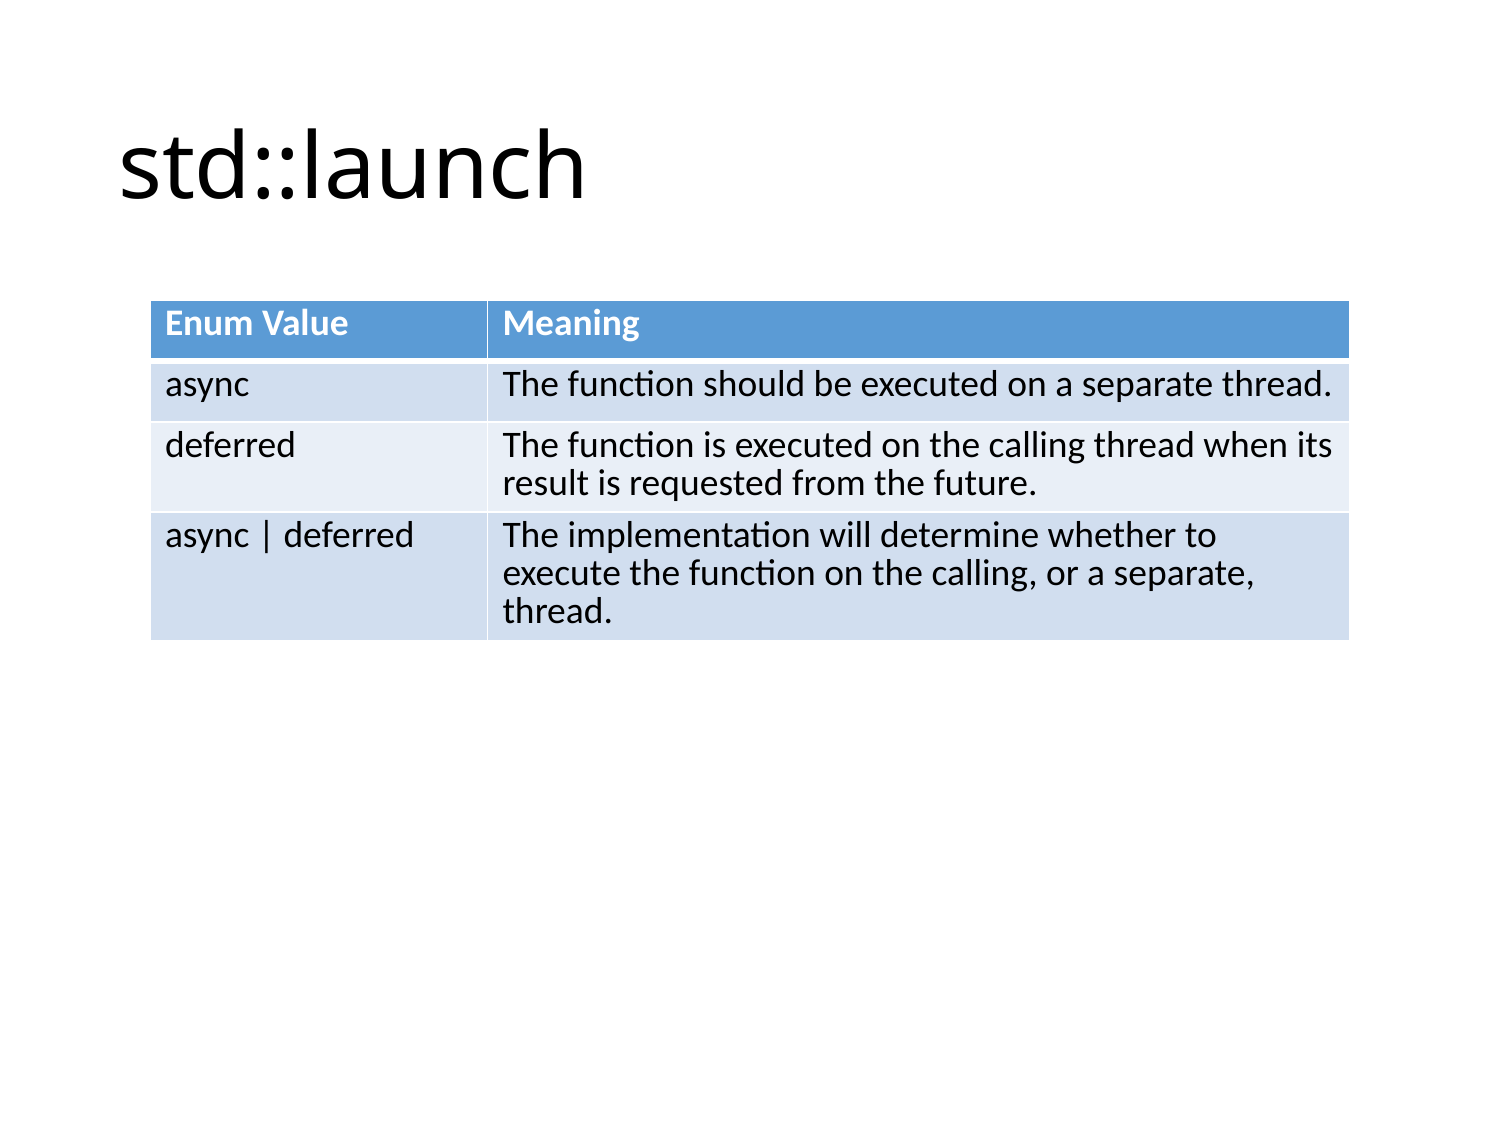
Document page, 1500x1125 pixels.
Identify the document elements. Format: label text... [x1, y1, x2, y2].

table_cell async [151, 364, 487, 421]
table_cell The function should be executed on a separate thread. [488, 364, 1349, 421]
table_cell The implementation will determine whether to execute the function on the calling, or a separate, thread. [488, 513, 1349, 640]
table_cell The function is executed on the calling thread when its result is requested from the future. [488, 423, 1349, 511]
table_header Enum Value [151, 301, 487, 358]
table_cell deferred [151, 423, 487, 511]
table_cell async | deferred [151, 513, 487, 640]
table_header Meaning [488, 301, 1349, 358]
title std::launch [103, 59, 1397, 278]
